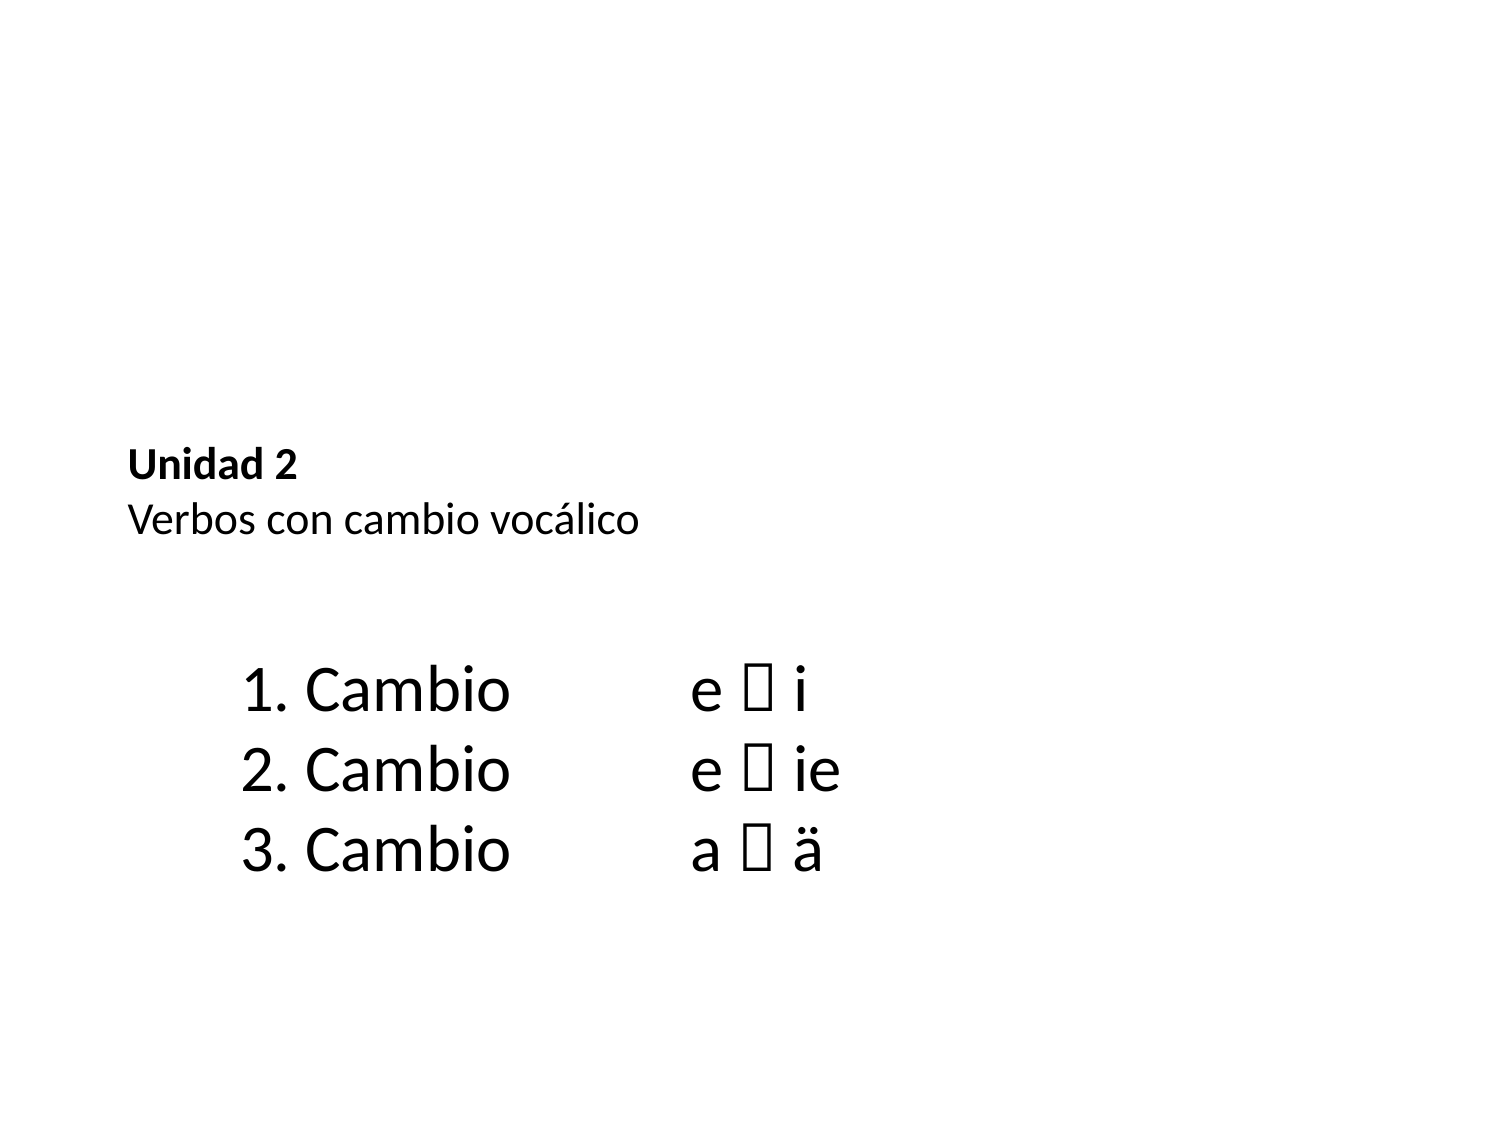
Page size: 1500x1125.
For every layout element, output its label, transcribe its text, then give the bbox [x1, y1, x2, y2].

title Unidad 2 Verbos con cambio vocálico [112, 349, 1388, 591]
subtitle 1. Cambio e  i 2. Cambio e  ie 3. Cambio a  ä [225, 637, 1275, 925]
